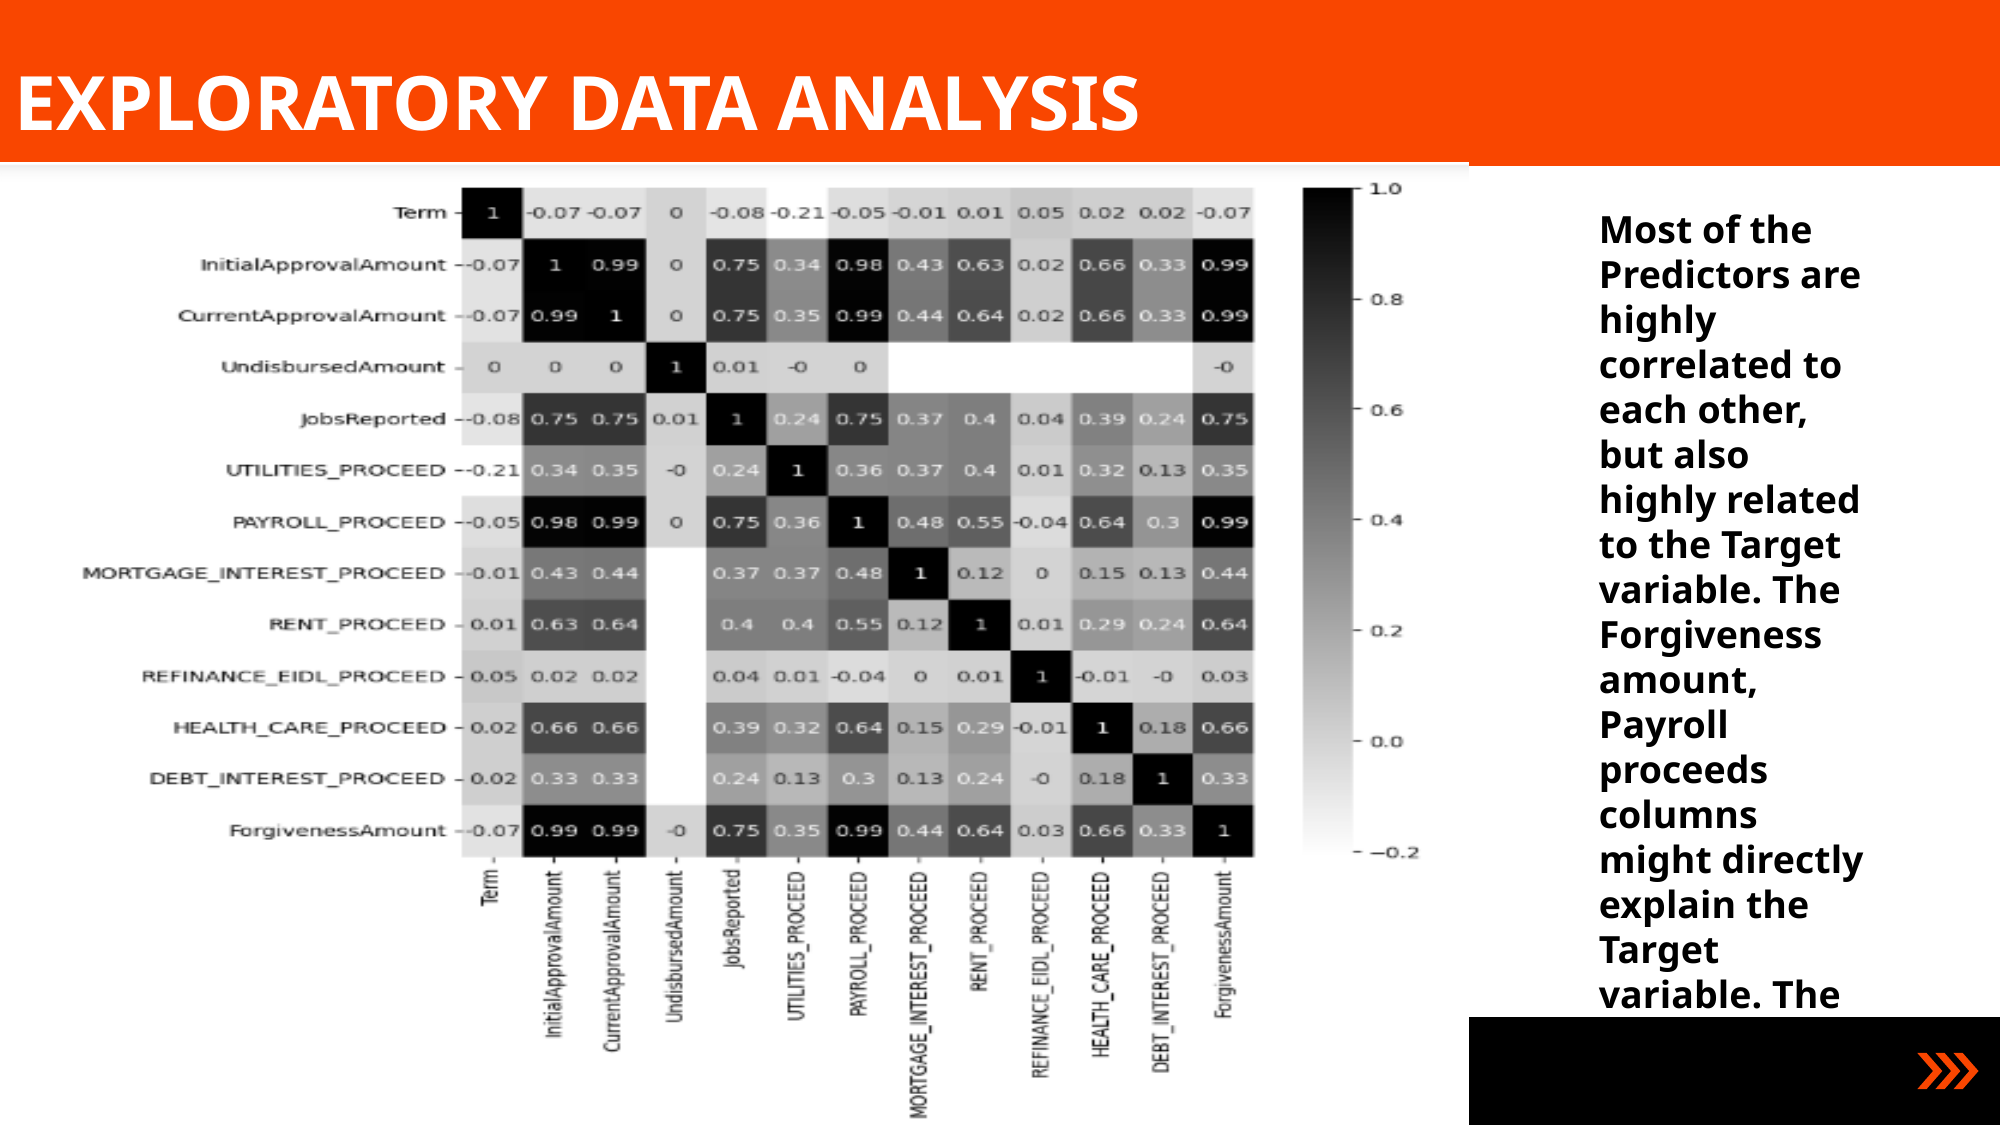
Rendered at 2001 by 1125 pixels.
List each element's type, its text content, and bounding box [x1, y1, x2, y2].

picture [0, 162, 1469, 1125]
title EXPLORATORY DATA ANALYSIS [0, 0, 1863, 216]
text_box Most of the Predictors are highly correlated to each other, but also highly related to the Target variable. The Forgiveness amount, Payroll proceeds columns might directly explain the Target variable. The data has high multicollinearity as well. [1584, 198, 1883, 1125]
